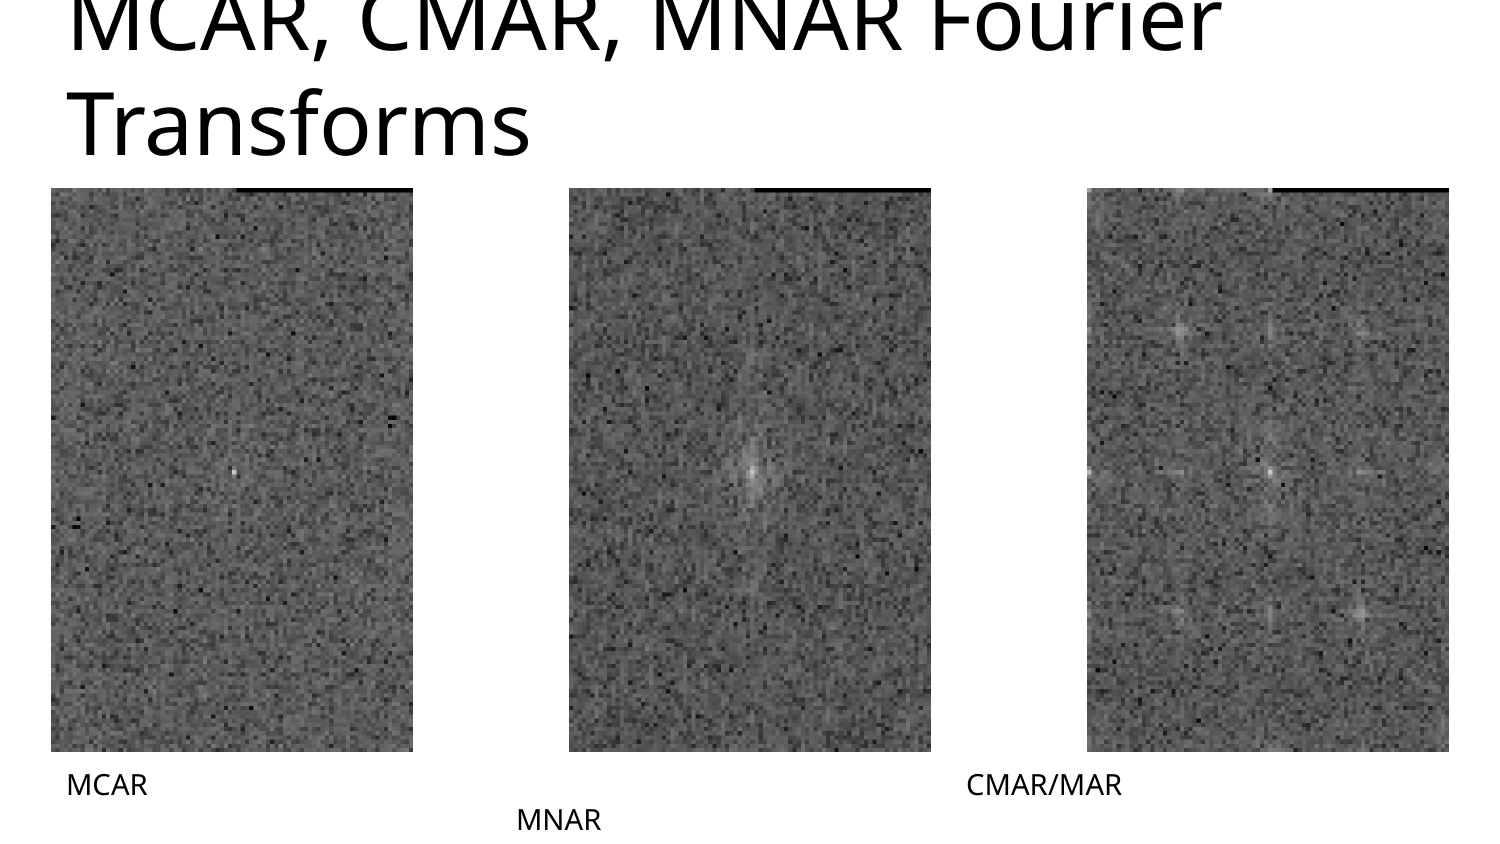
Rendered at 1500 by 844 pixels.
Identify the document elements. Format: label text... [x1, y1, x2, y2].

picture [569, 187, 931, 752]
text_box MCAR CMAR/MAR MNAR [51, 751, 1449, 844]
picture [1087, 187, 1450, 752]
title MCAR, CMAR, MNAR Fourier Transforms [51, 51, 1449, 189]
picture [50, 187, 413, 752]
